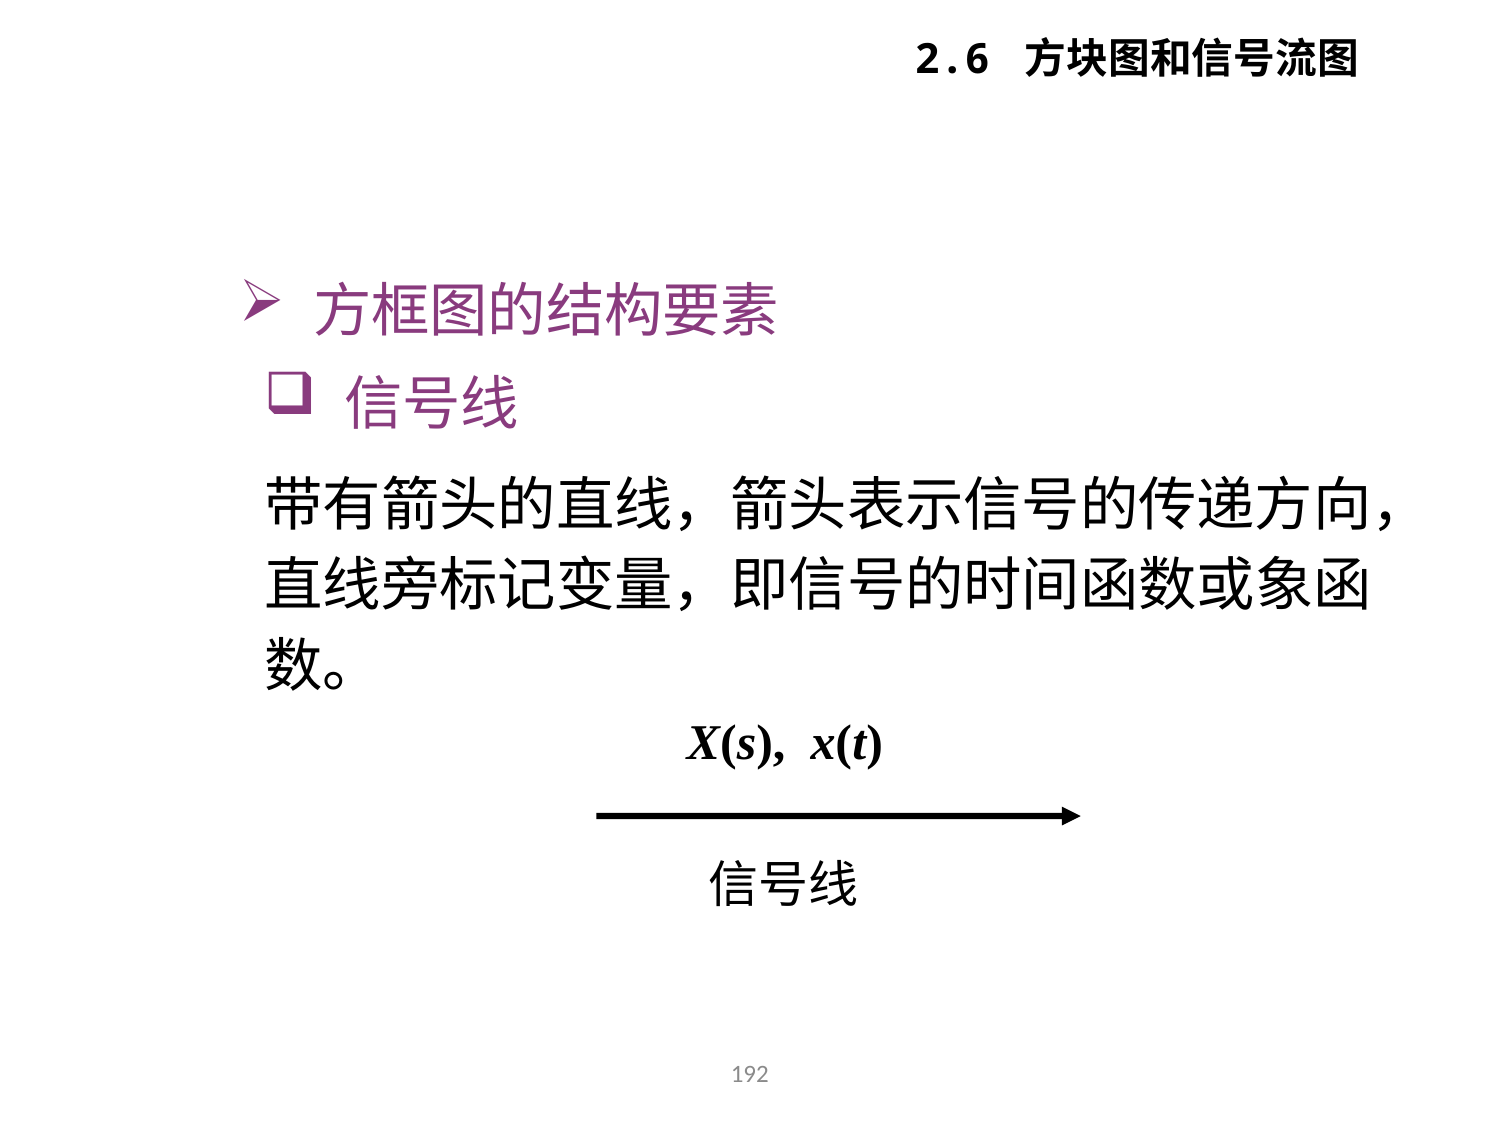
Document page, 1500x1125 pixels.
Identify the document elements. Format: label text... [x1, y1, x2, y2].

text_box 方框图的结构要素 [224, 255, 1363, 351]
text_box 2.6 方块图和信号流图 [773, 34, 1500, 90]
text_box 信号线 [249, 358, 925, 444]
text_box 带有箭头的直线，箭头表示信号的传递方向，直线旁标记变量，即信号的时间函数或象函数。 [249, 449, 1413, 706]
footer 192 [512, 1042, 988, 1103]
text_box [596, 702, 1081, 921]
